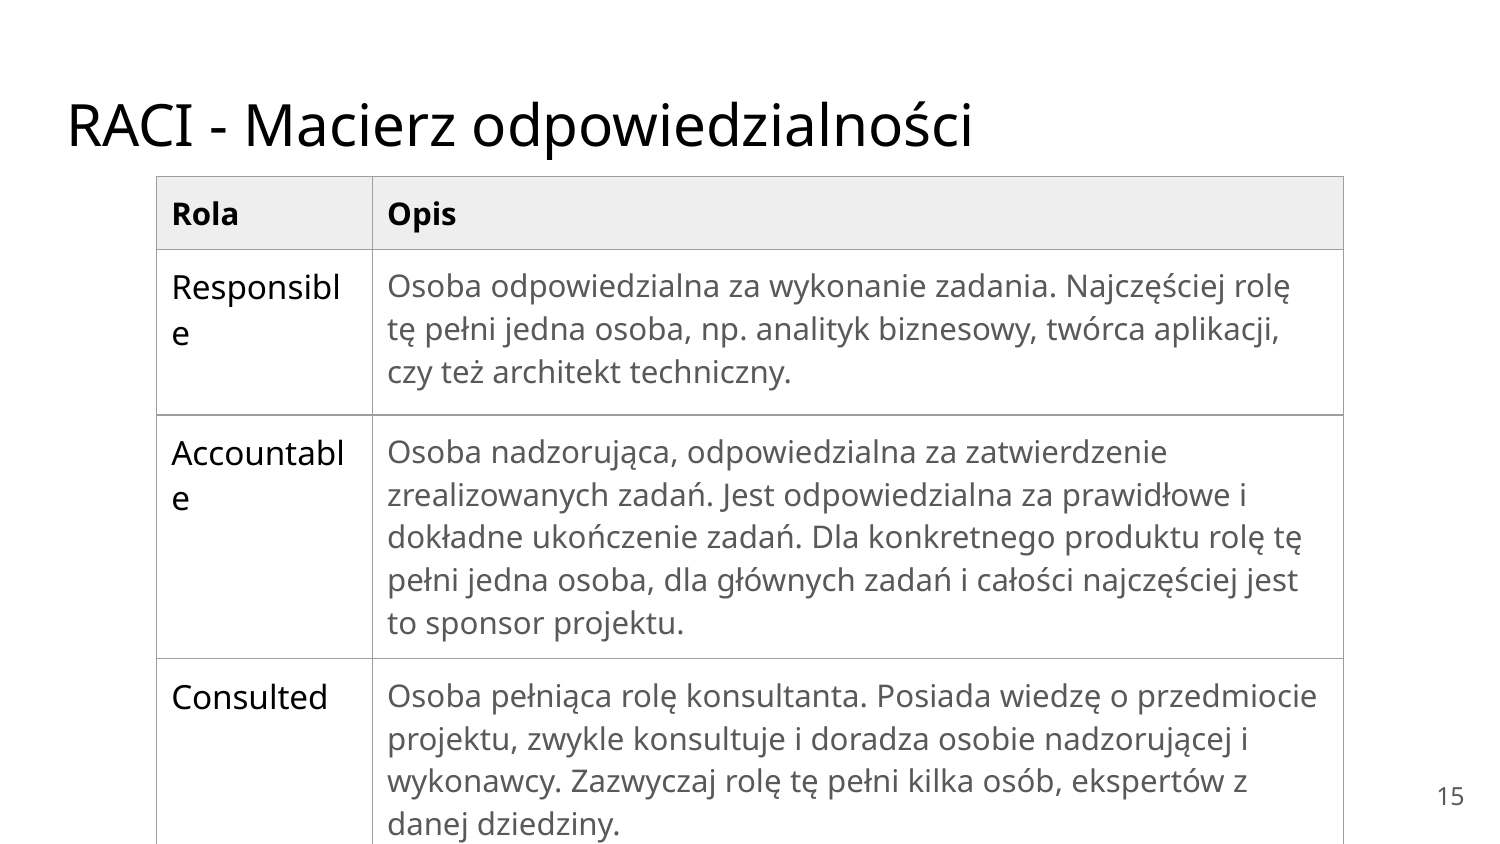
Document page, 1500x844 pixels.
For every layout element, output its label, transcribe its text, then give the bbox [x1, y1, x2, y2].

table_cell Osoba odpowiedzialna za wykonanie zadania. Najczęściej rolę tę pełni jedna osoba, np. analityk biznesowy, twórca aplikacji, czy też architekt techniczny. [373, 250, 1343, 414]
slide_number ‹#› [1389, 764, 1480, 830]
table_cell Osoba nadzorująca, odpowiedzialna za zatwierdzenie zrealizowanych zadań. Jest odpowiedzialna za prawidłowe i dokładne ukończenie zadań. Dla konkretnego produktu rolę tę pełni jedna osoba, dla głównych zadań i całości najczęściej jest to sponsor projektu. [373, 416, 1343, 658]
table_cell Responsible [157, 250, 372, 414]
table_cell Accountable [157, 416, 372, 658]
table_header Opis [373, 177, 1343, 249]
title RACI - Macierz odpowiedzialności [51, 72, 1449, 167]
table_cell Osoba pełniąca rolę konsultanta. Posiada wiedzę o przedmiocie projektu, zwykle konsultuje i doradza osobie nadzorującej i wykonawcy. Zazwyczaj rolę tę pełni kilka osób, ekspertów z danej dziedziny. [373, 659, 1343, 844]
table_cell Consulted [157, 659, 372, 844]
table_header Rola [157, 177, 372, 249]
